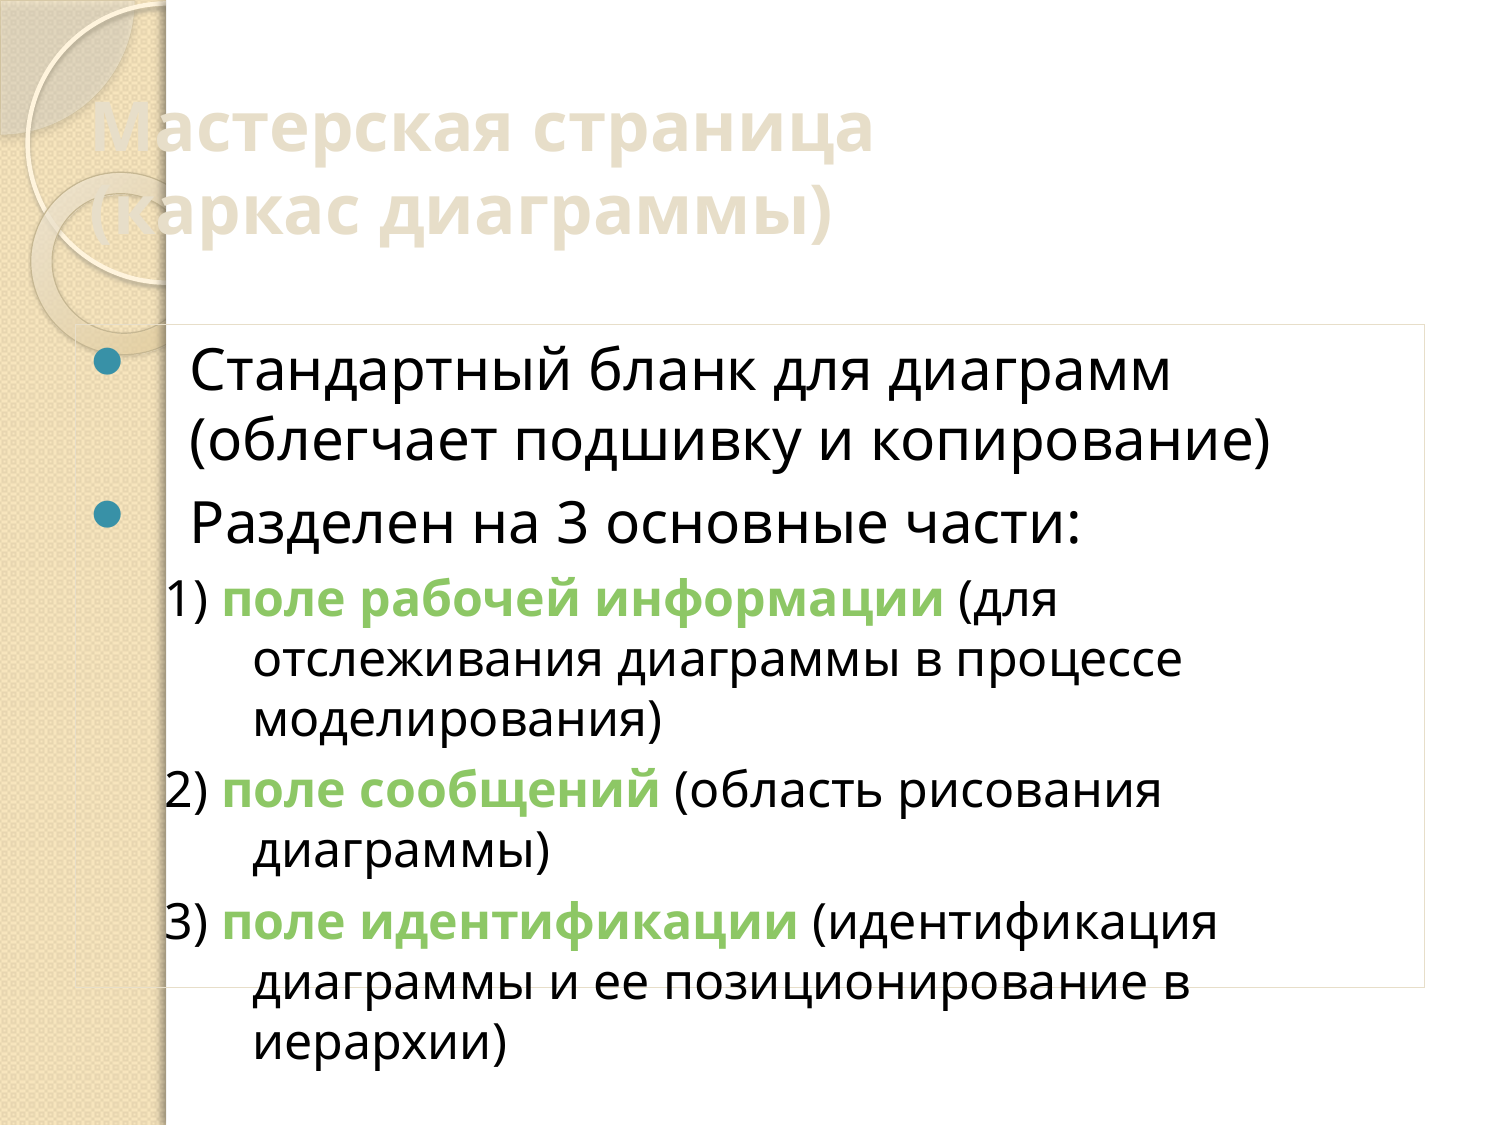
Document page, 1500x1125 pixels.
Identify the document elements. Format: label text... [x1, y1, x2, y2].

title Мастерская страница (каркас диаграммы) [75, 75, 1425, 256]
list Стандартный бланк для диаграмм (облегчает подшивку и копирование) Разделен на 3 основные части: 1) поле рабочей информации (для отслеживания диаграммы в процессе моделирования) 2) поле сообщений (область рисования диаграммы) 3) поле идентификации (идентификация диаграммы и ее позиционирование в иерархии) [75, 324, 1425, 988]
